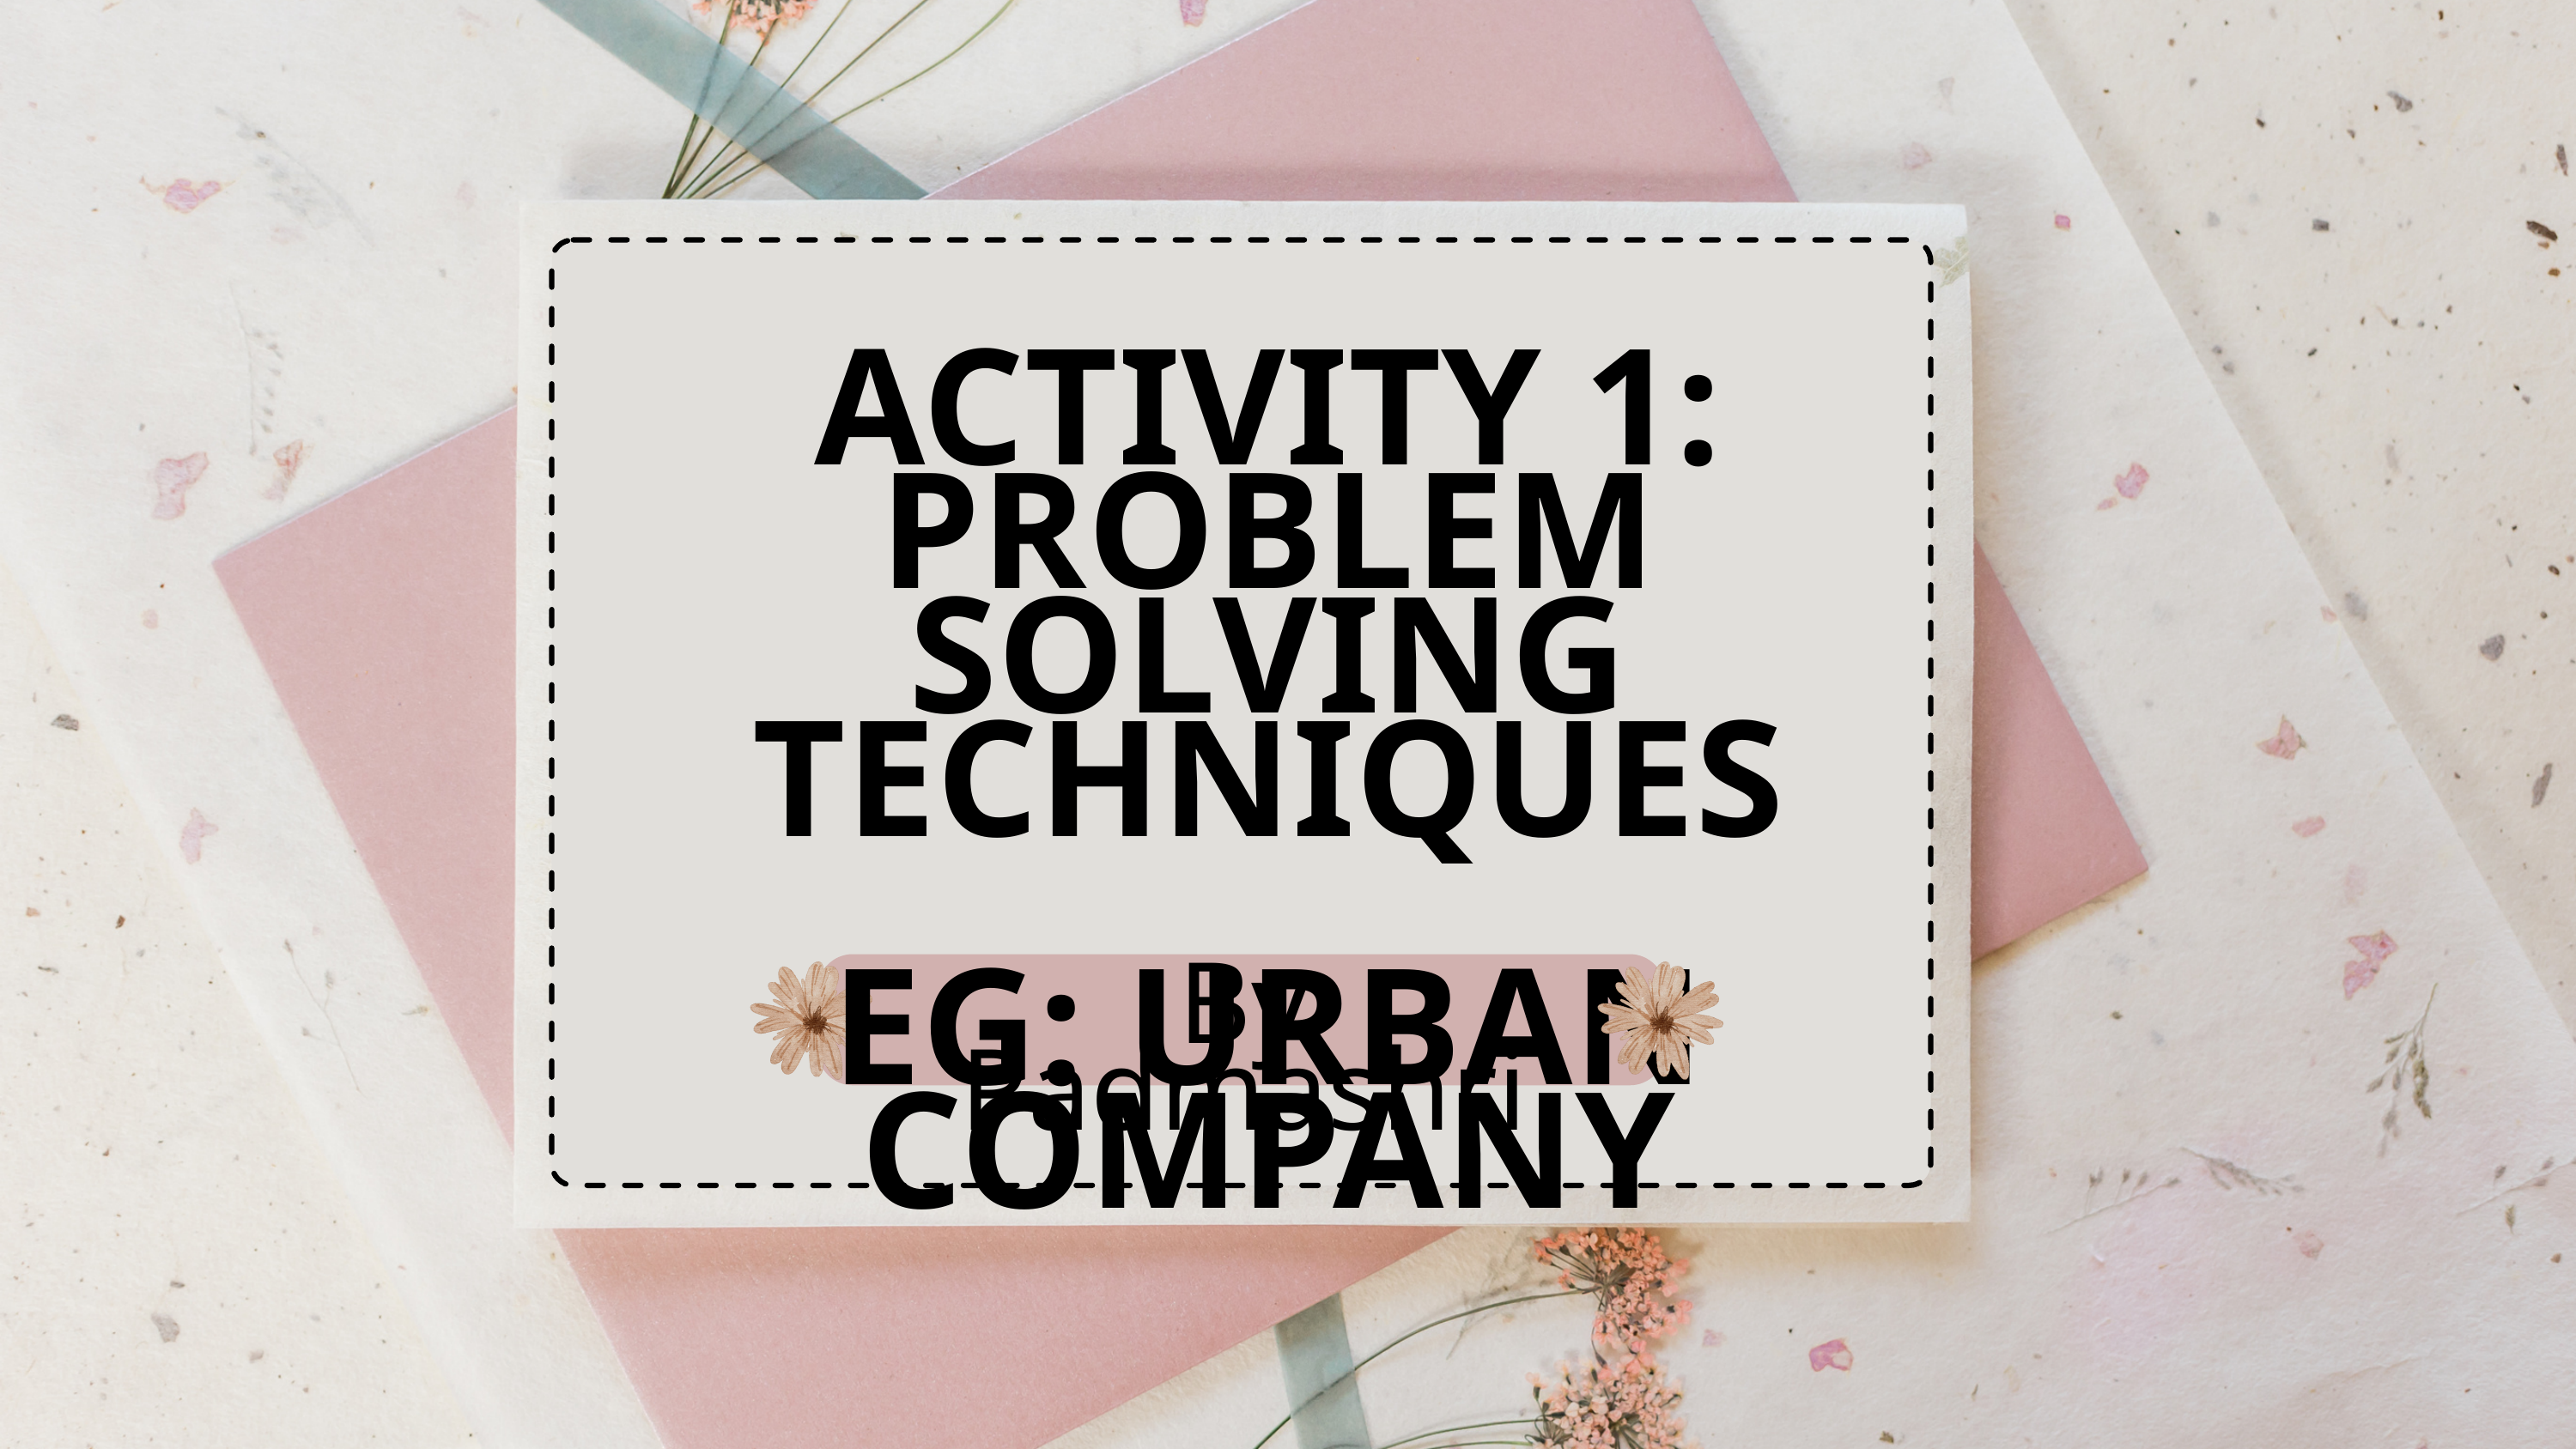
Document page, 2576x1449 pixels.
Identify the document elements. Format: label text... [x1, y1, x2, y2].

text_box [817, 954, 1666, 1086]
text_box [0, 0, 2576, 1449]
text_box ACTIVITY 1: PROBLEM SOLVING TECHNIQUES EG: URBAN COMPANY [678, 1192, 1858, 1240]
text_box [551, 239, 1931, 1186]
